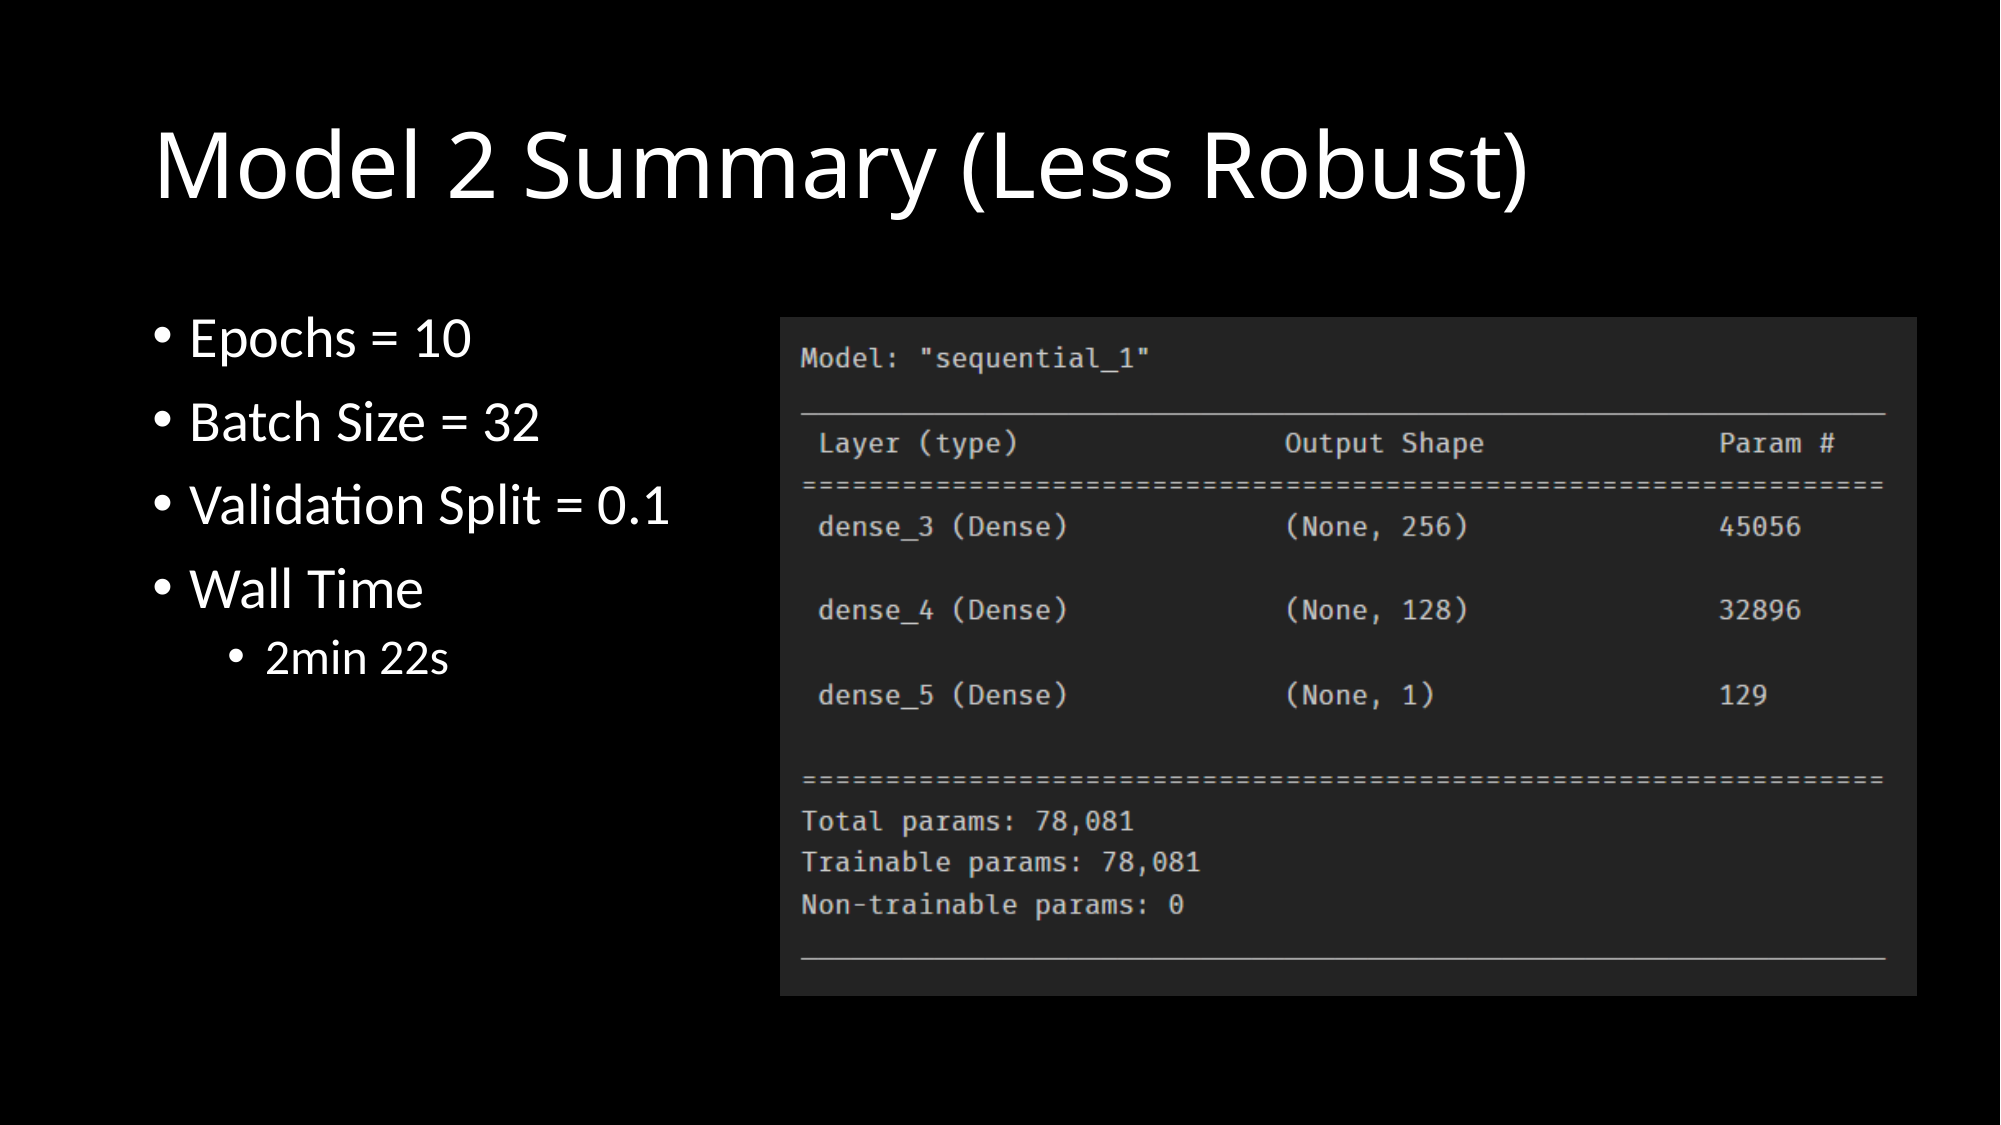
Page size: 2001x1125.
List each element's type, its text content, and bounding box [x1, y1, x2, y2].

list Epochs = 10 Batch Size = 32 Validation Split = 0.1 Wall Time 2min 22s [137, 299, 922, 1014]
picture [780, 316, 1917, 996]
title Model 2 Summary (Less Robust) [137, 59, 1863, 278]
